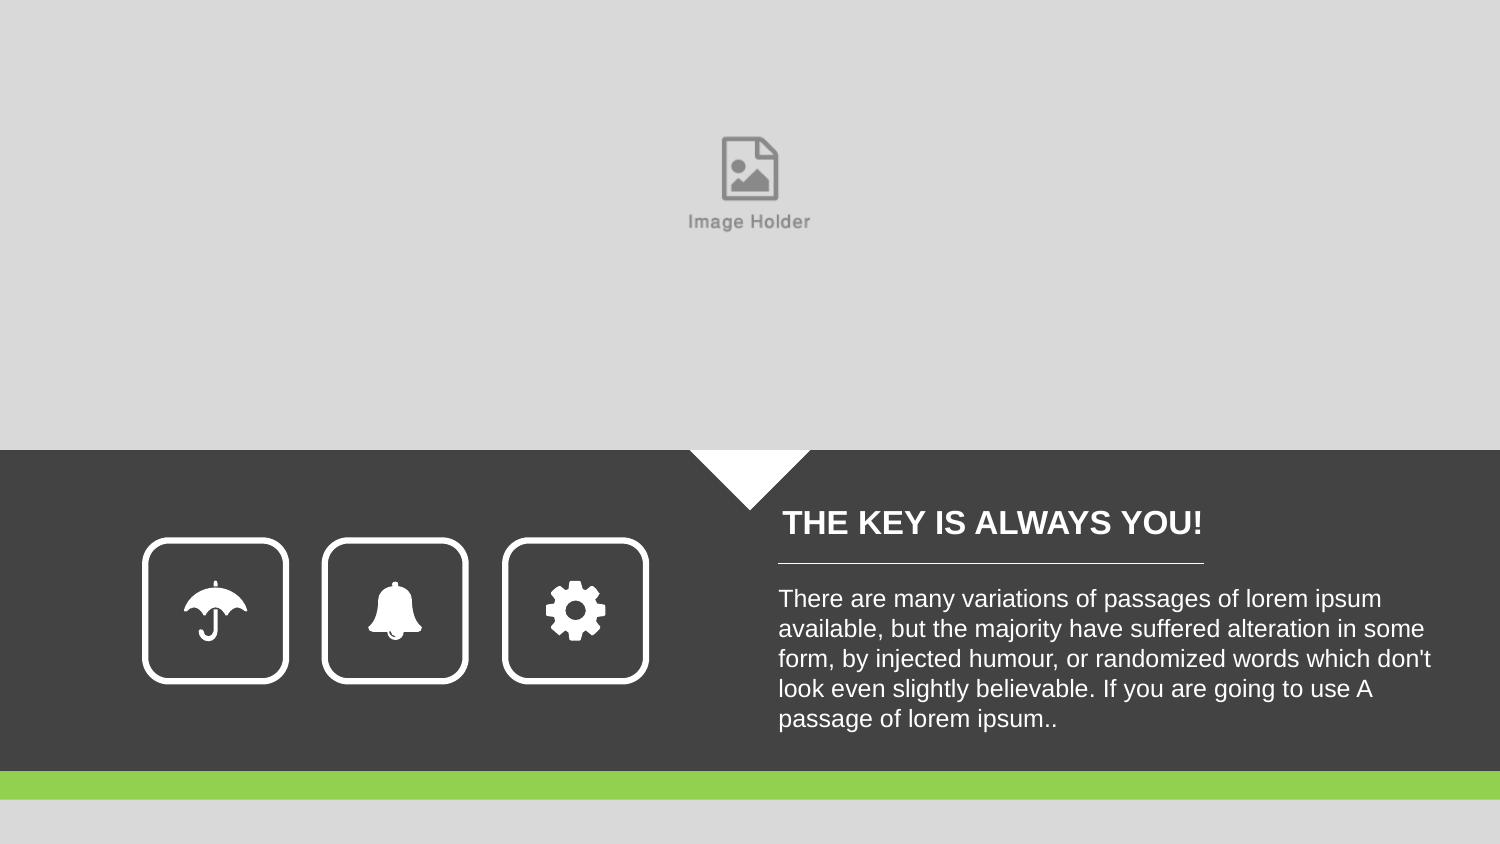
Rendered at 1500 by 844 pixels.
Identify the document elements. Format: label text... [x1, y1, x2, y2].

text_box There are many variations of passages of lorem ipsum available, but the majority have suffered alteration in some form, by injected humour, or randomized words which don't look even slightly believable. If you are going to use A passage of lorem ipsum.. [778, 582, 1450, 733]
text_box [0, 769, 1500, 802]
text_box [0, 448, 1500, 769]
text_box [0, 802, 1500, 844]
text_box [144, 540, 287, 682]
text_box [324, 540, 466, 682]
text_box [687, 448, 812, 513]
text_box THE KEY IS ALWAYS YOU! [767, 493, 1235, 549]
text_box [0, 0, 1500, 448]
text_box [504, 540, 647, 682]
